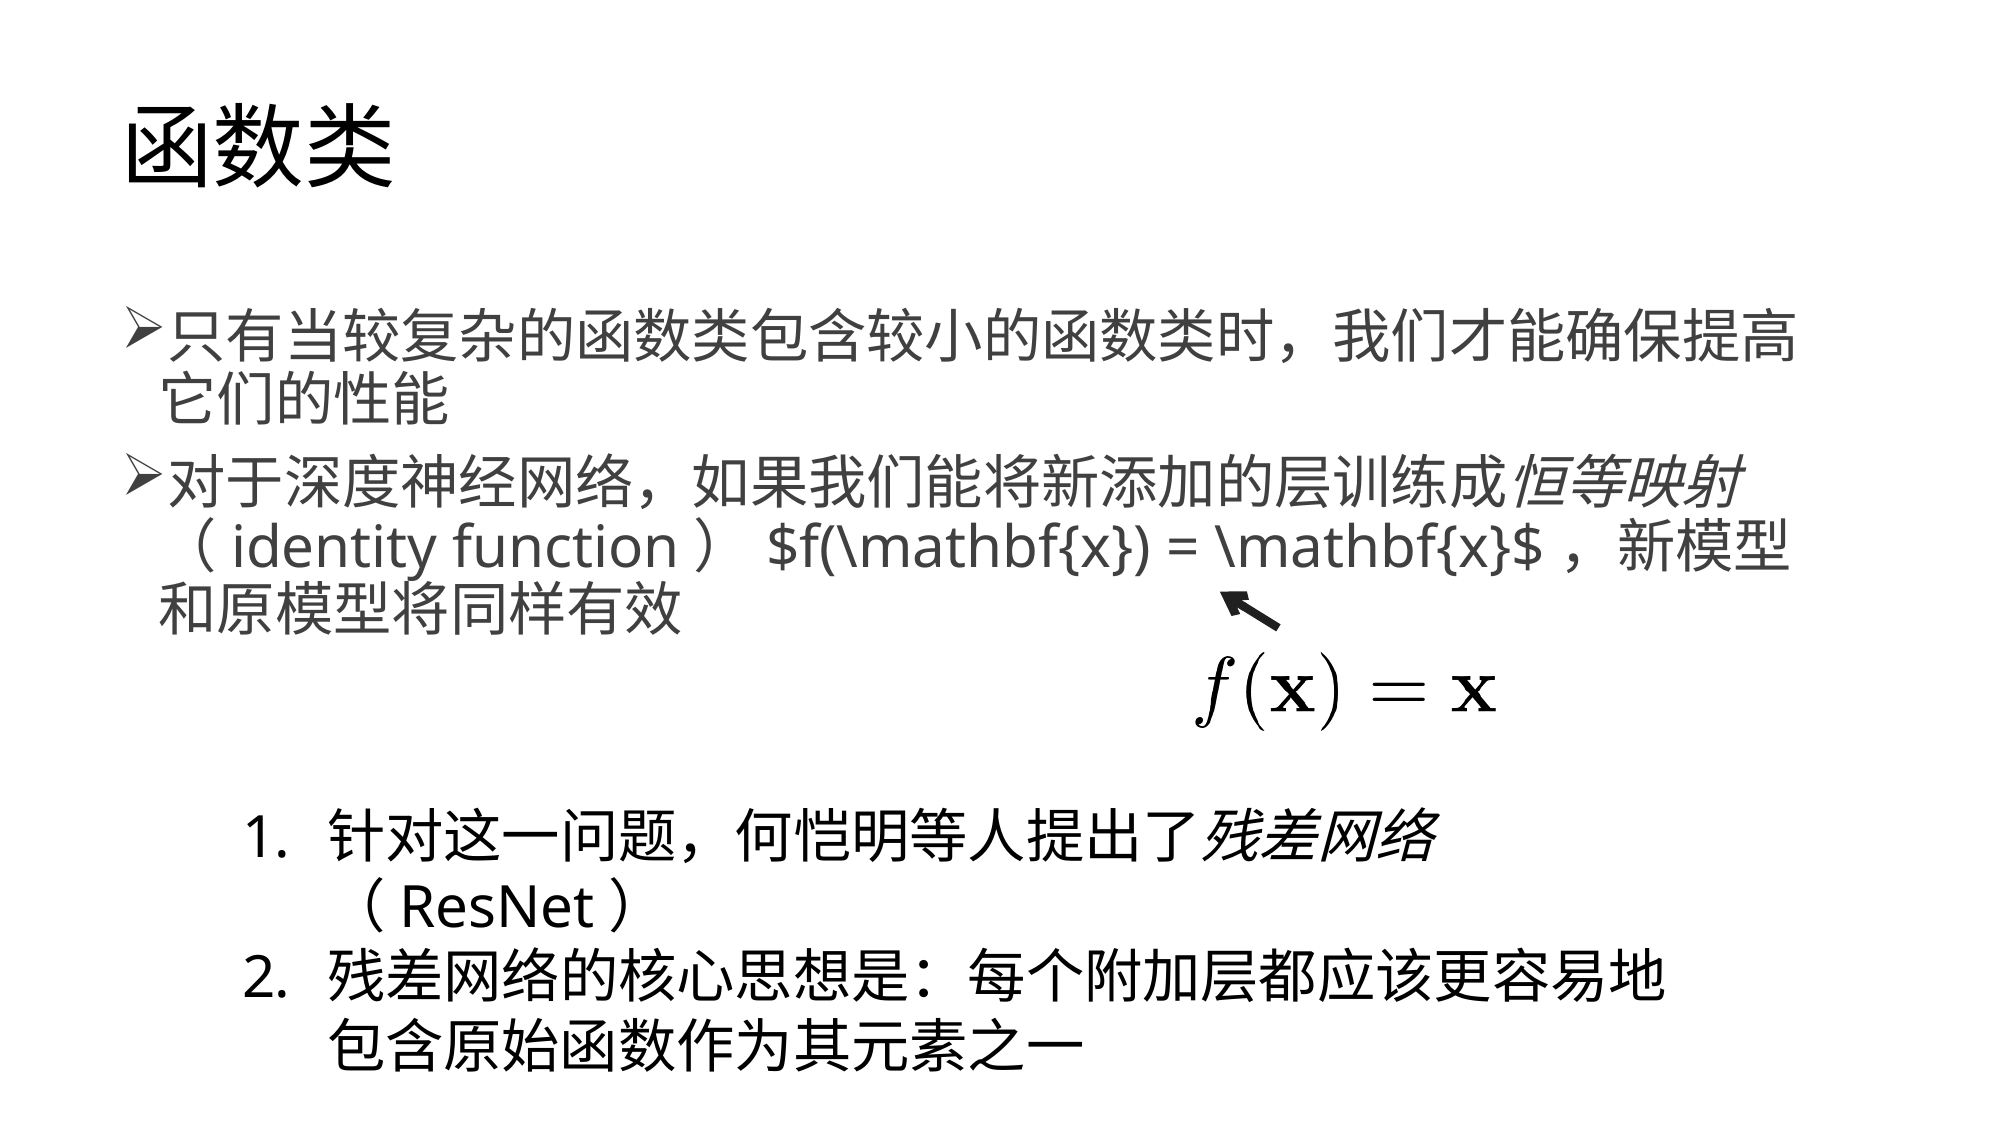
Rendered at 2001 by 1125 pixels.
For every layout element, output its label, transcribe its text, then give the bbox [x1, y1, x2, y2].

picture [1195, 652, 1496, 731]
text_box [1219, 591, 1279, 628]
title 函数类 [106, 42, 1832, 260]
text_box 针对这一问题，何恺明等人提出了残差网络（ResNet） 残差网络的核心思想是：每个附加层都应该更容易地包含原始函数作为其元素之一 [227, 792, 1710, 1087]
list 只有当较复杂的函数类包含较小的函数类时，我们才能确保提高它们的性能 对于深度神经网络，如果我们能将新添加的层训练成恒等映射（identity function）$f(\mathbf{x}) = \mathbf{x}$，新模型和原模型将同样有效 [106, 299, 1832, 1014]
